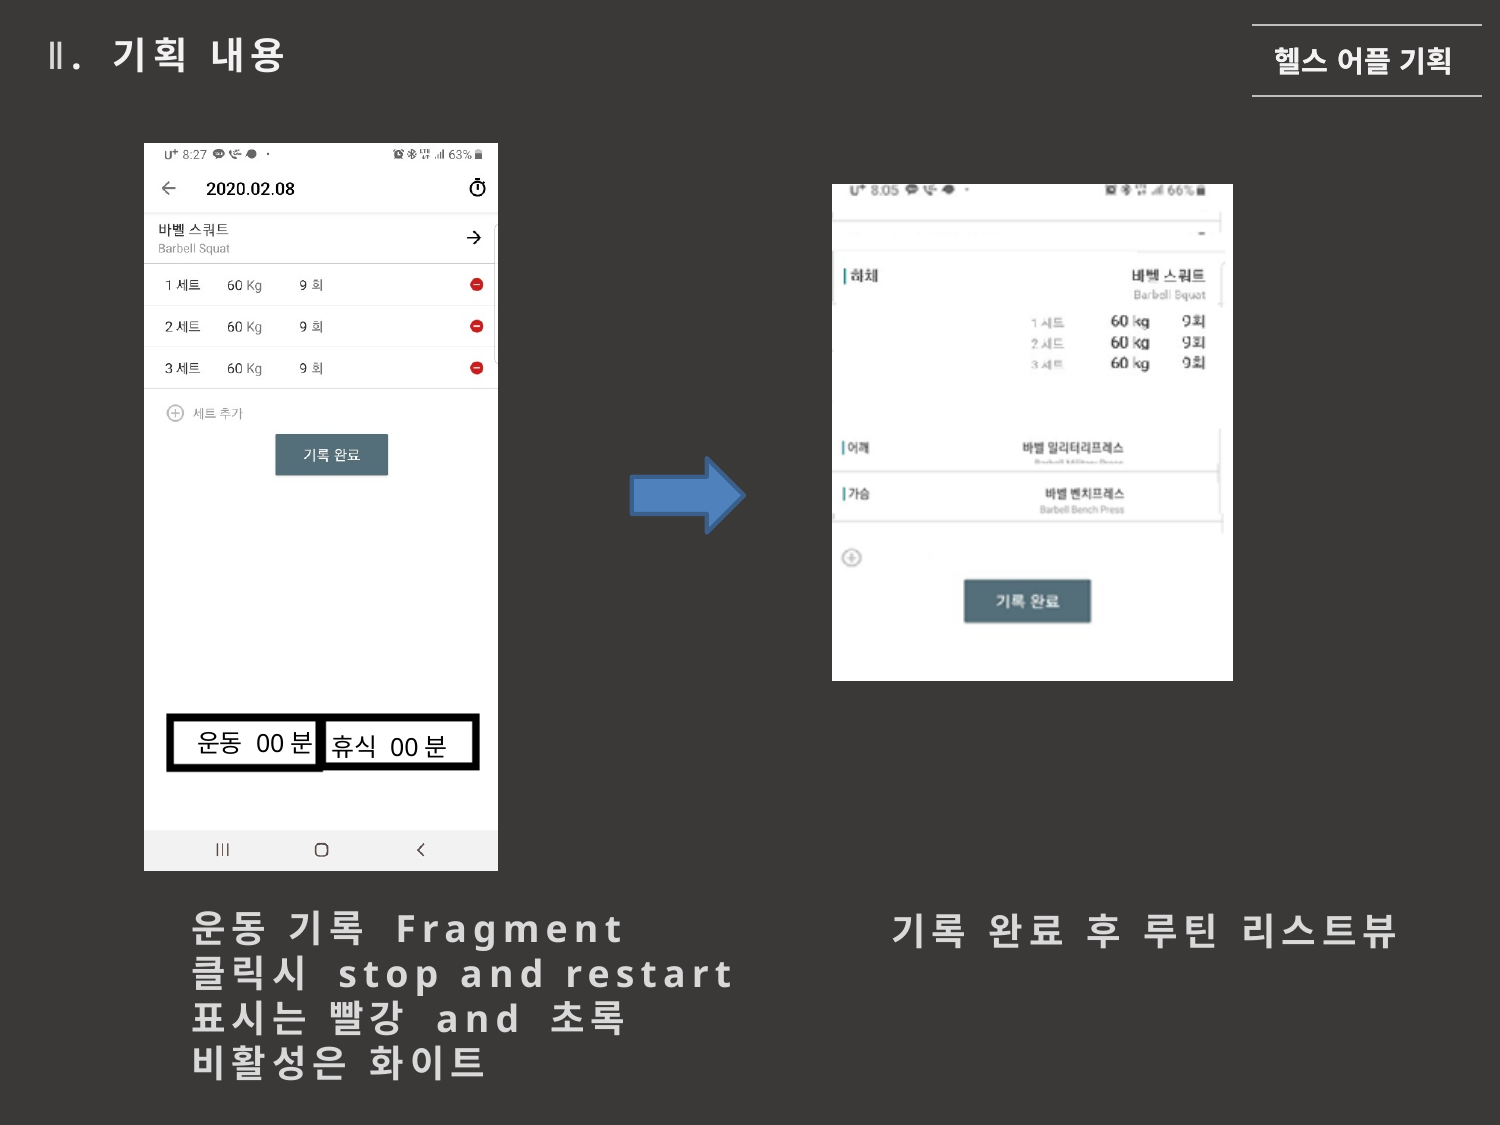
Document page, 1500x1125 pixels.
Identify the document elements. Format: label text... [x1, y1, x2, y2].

text_box 기록 완료 후 루틴 리스트뷰 [876, 900, 1413, 961]
picture [143, 142, 498, 871]
text_box 운동 기록 Fragment 클릭시 stop and restart 표시는 빨강 and 초록 비활성은 화이트 [176, 897, 747, 1093]
picture [832, 184, 1233, 681]
text_box Ⅱ. 기획 내용 [31, 25, 301, 85]
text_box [1251, 0, 1483, 97]
text_box [629, 456, 747, 535]
